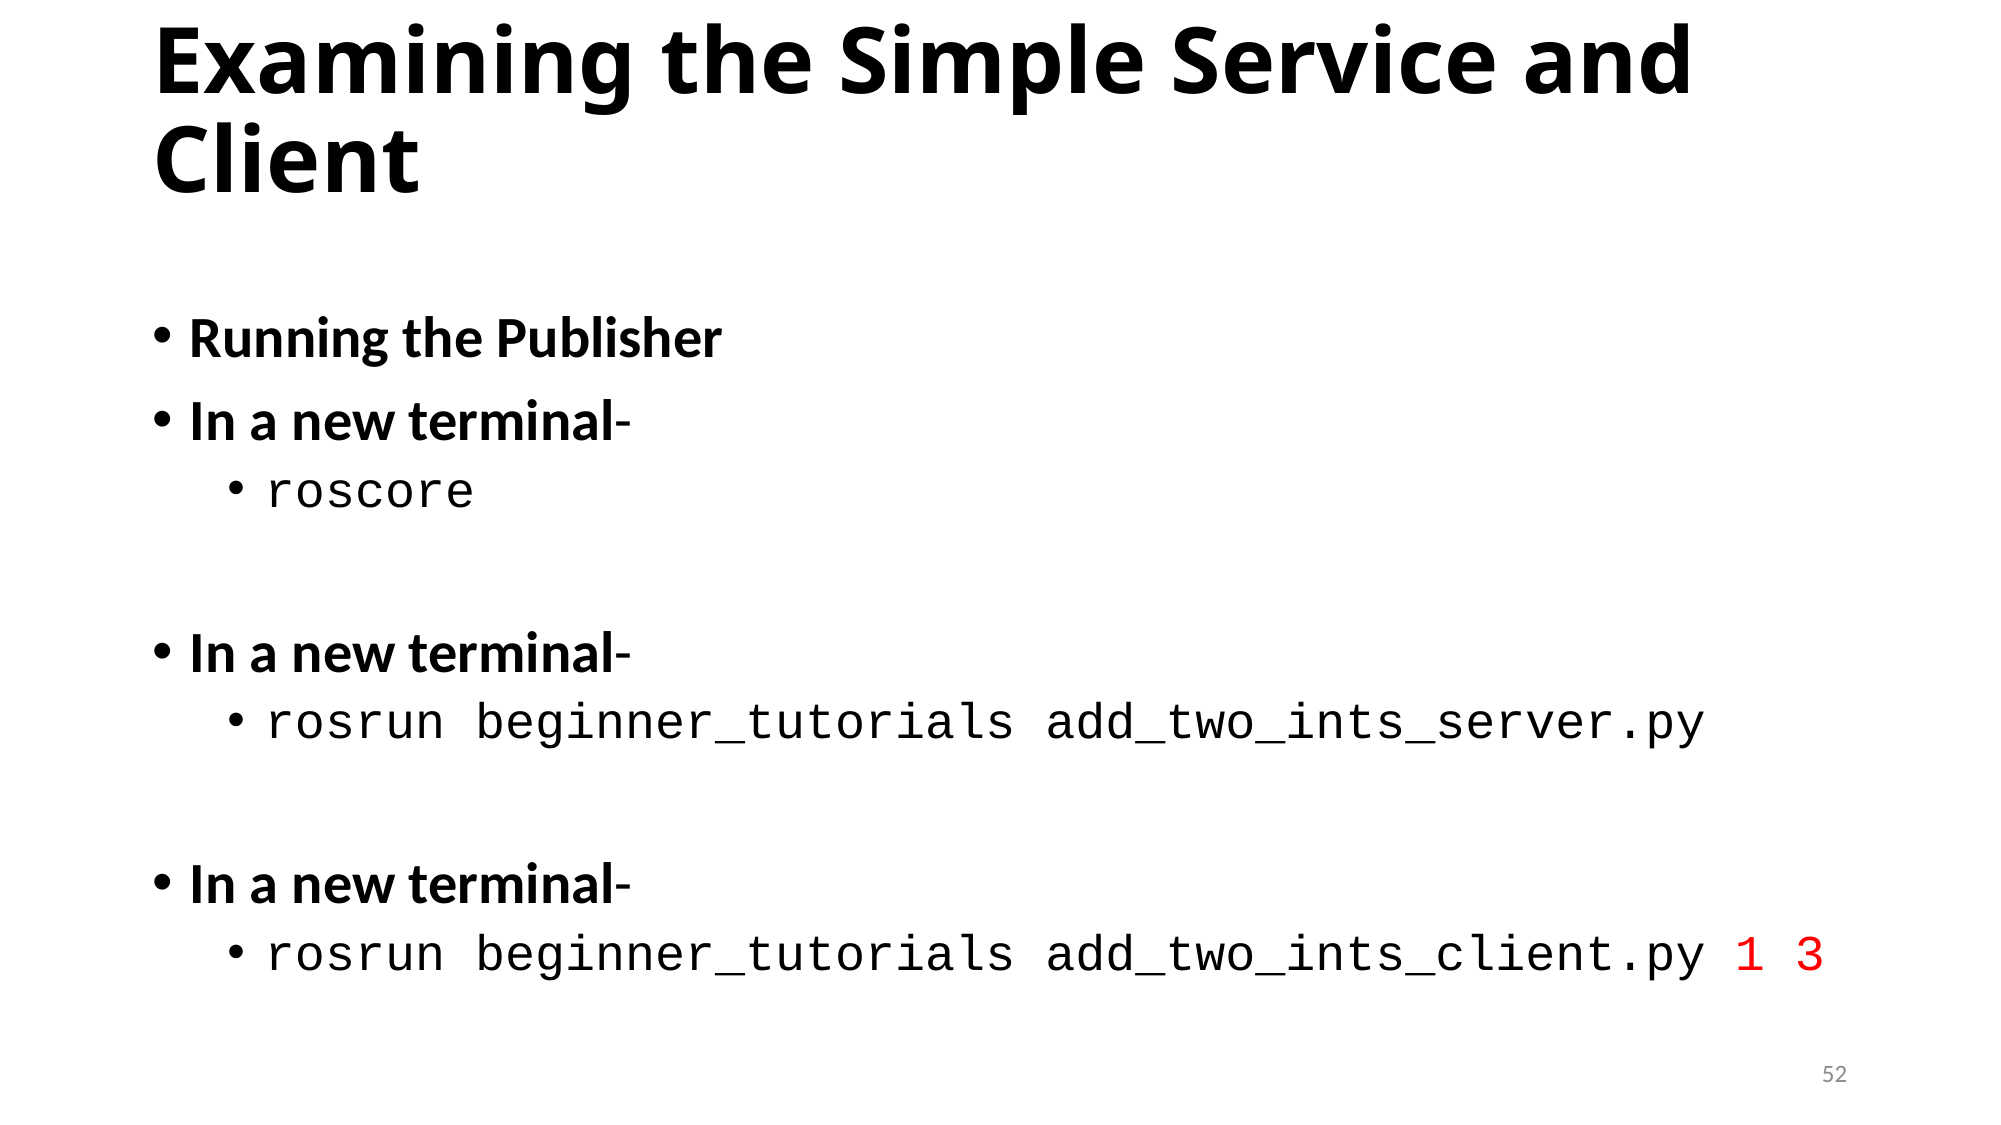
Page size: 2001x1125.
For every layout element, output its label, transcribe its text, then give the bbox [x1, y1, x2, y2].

slide_number 52 [1412, 1042, 1863, 1103]
list Running the Publisher In a new terminal- roscore In a new terminal- rosrun beginner_tutorials add_two_ints_server.py In a new terminal- rosrun beginner_tutorials add_two_ints_client.py 1 3 [137, 299, 1863, 1014]
title Examining the Simple Service and Client [137, 59, 1863, 278]
